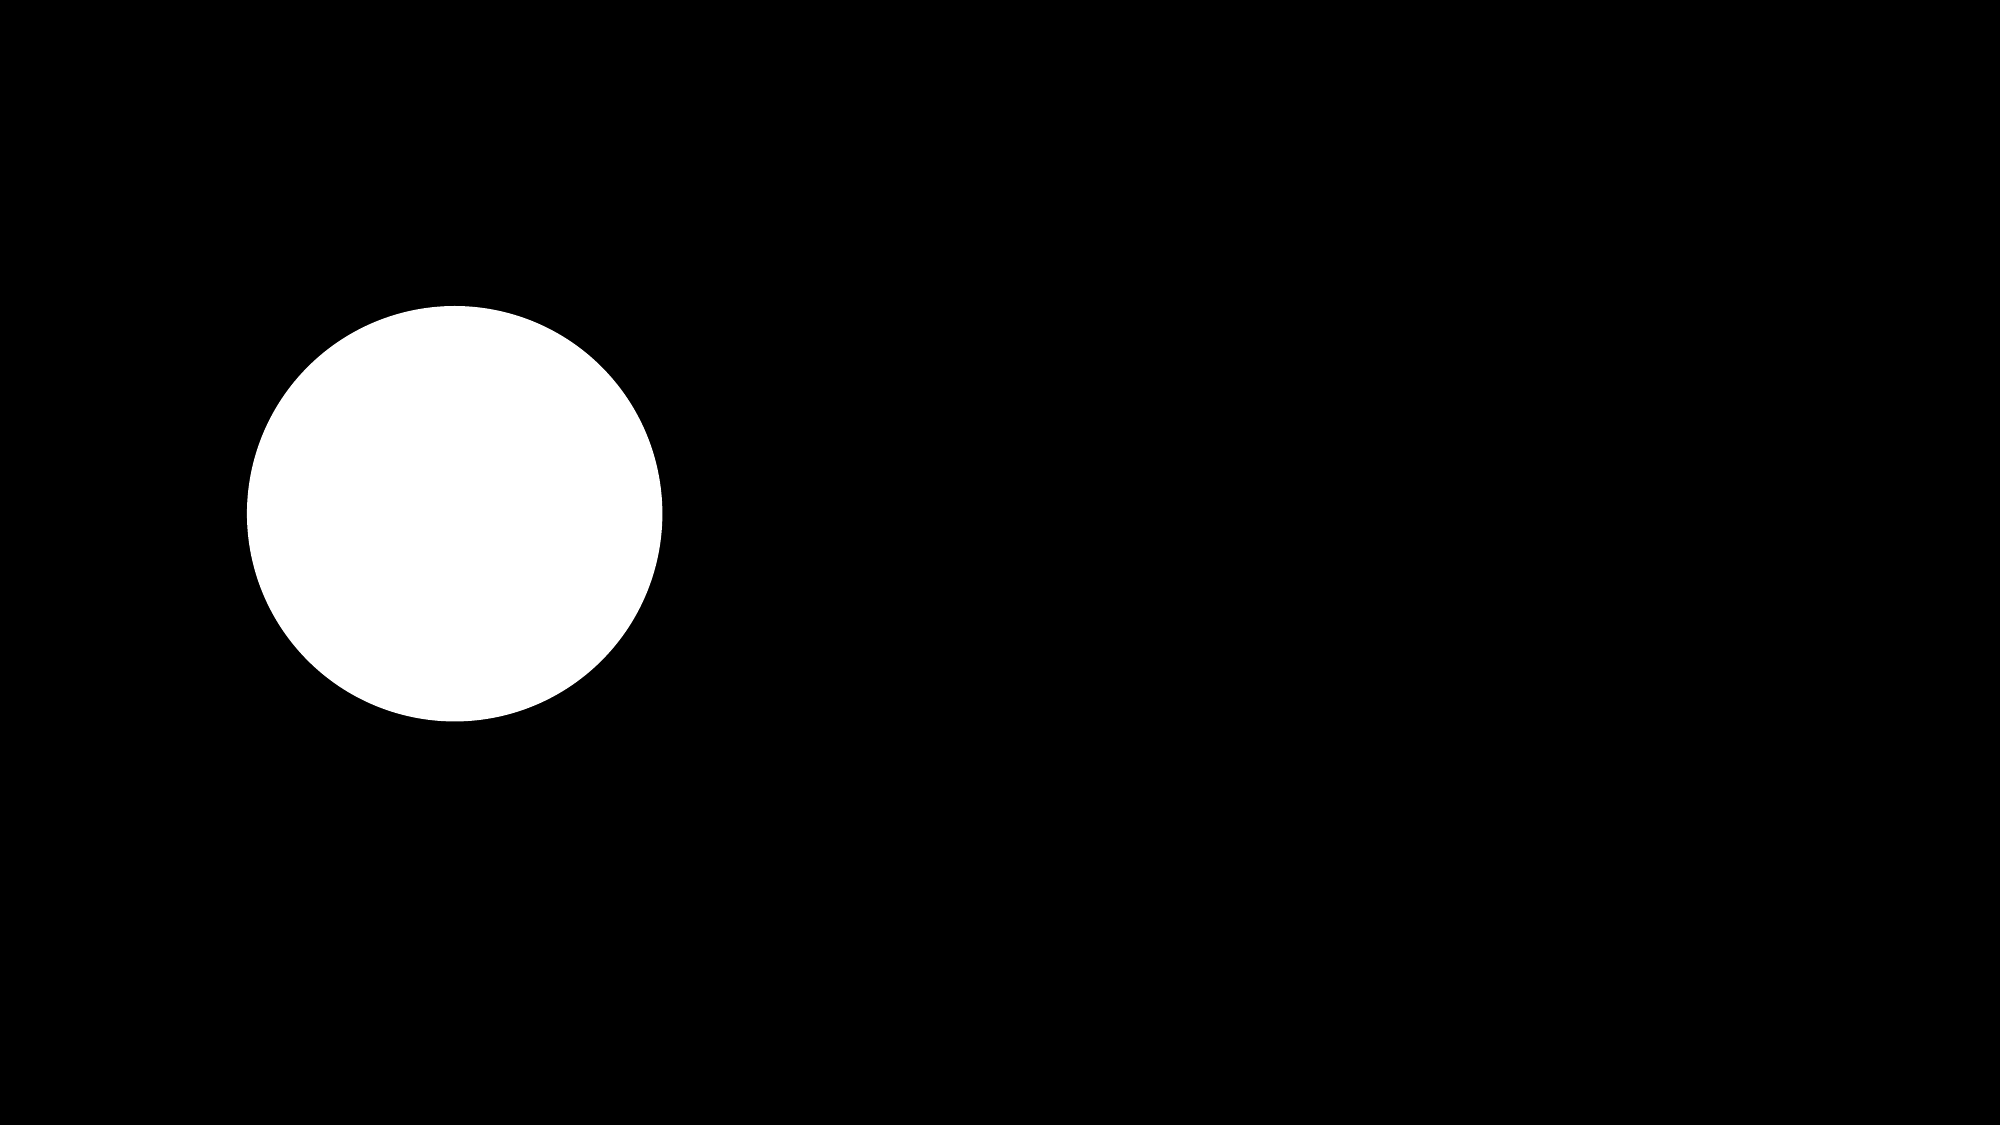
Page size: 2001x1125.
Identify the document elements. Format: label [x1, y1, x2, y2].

text_box [246, 305, 663, 722]
